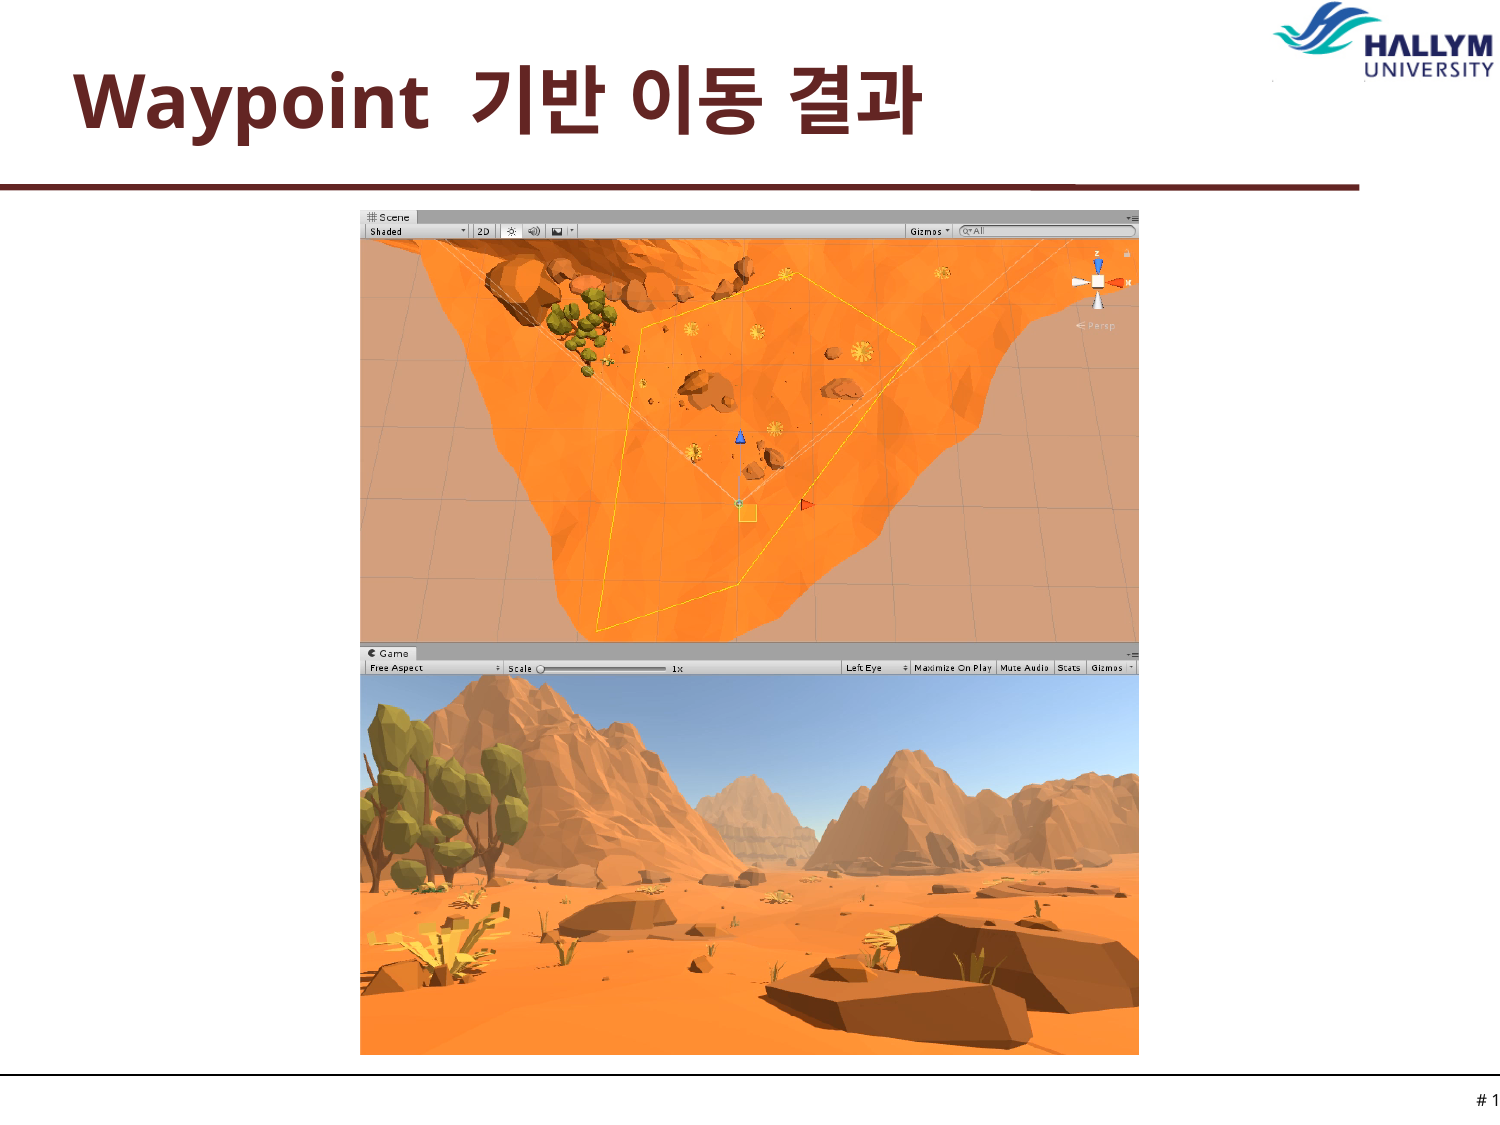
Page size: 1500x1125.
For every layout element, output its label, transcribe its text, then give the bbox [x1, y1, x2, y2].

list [359, 209, 1140, 1056]
title Waypoint 기반 이동 결과 [44, 33, 1395, 164]
picture [1269, 0, 1500, 82]
